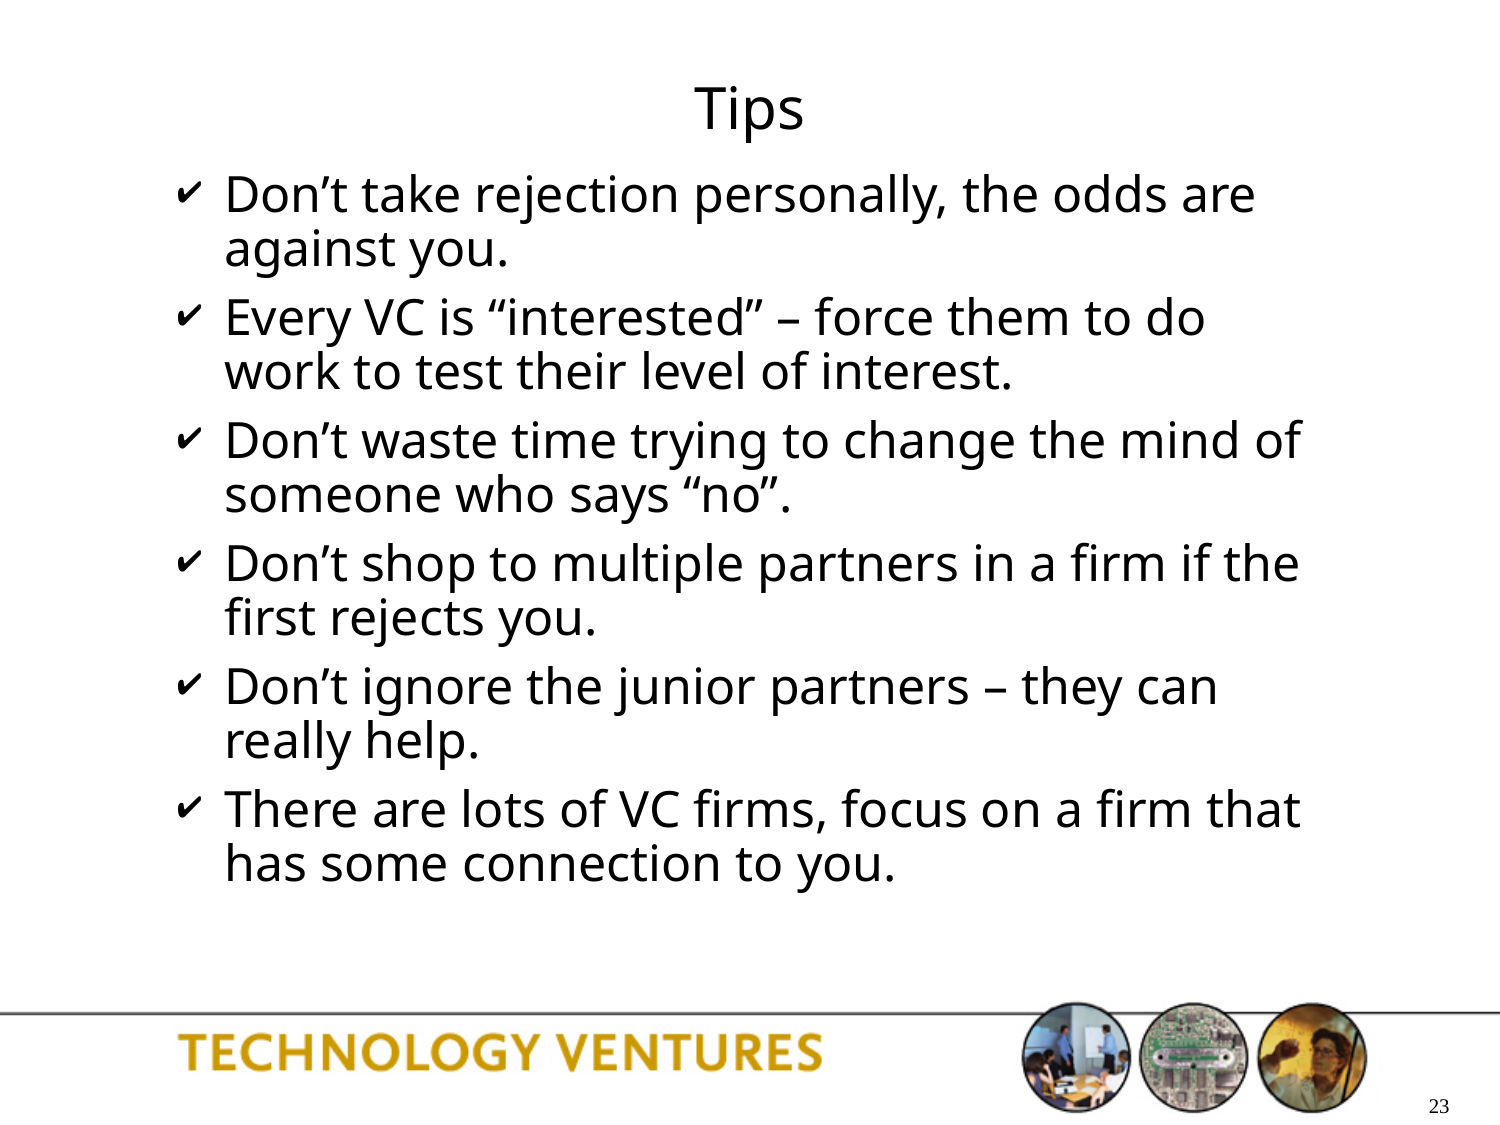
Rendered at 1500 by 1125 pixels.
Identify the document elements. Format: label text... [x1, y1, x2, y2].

picture [0, 987, 1500, 1125]
list Don’t take rejection personally, the odds are against you. Every VC is “interested” – force them to do work to test their level of interest. Don’t waste time trying to change the mind of someone who says “no”. Don’t shop to multiple partners in a firm if the first rejects you. Don’t ignore the junior partners – they can really help. There are lots of VC firms, focus on a firm that has some connection to you. [161, 161, 1339, 838]
title Tips [161, 74, 1339, 151]
